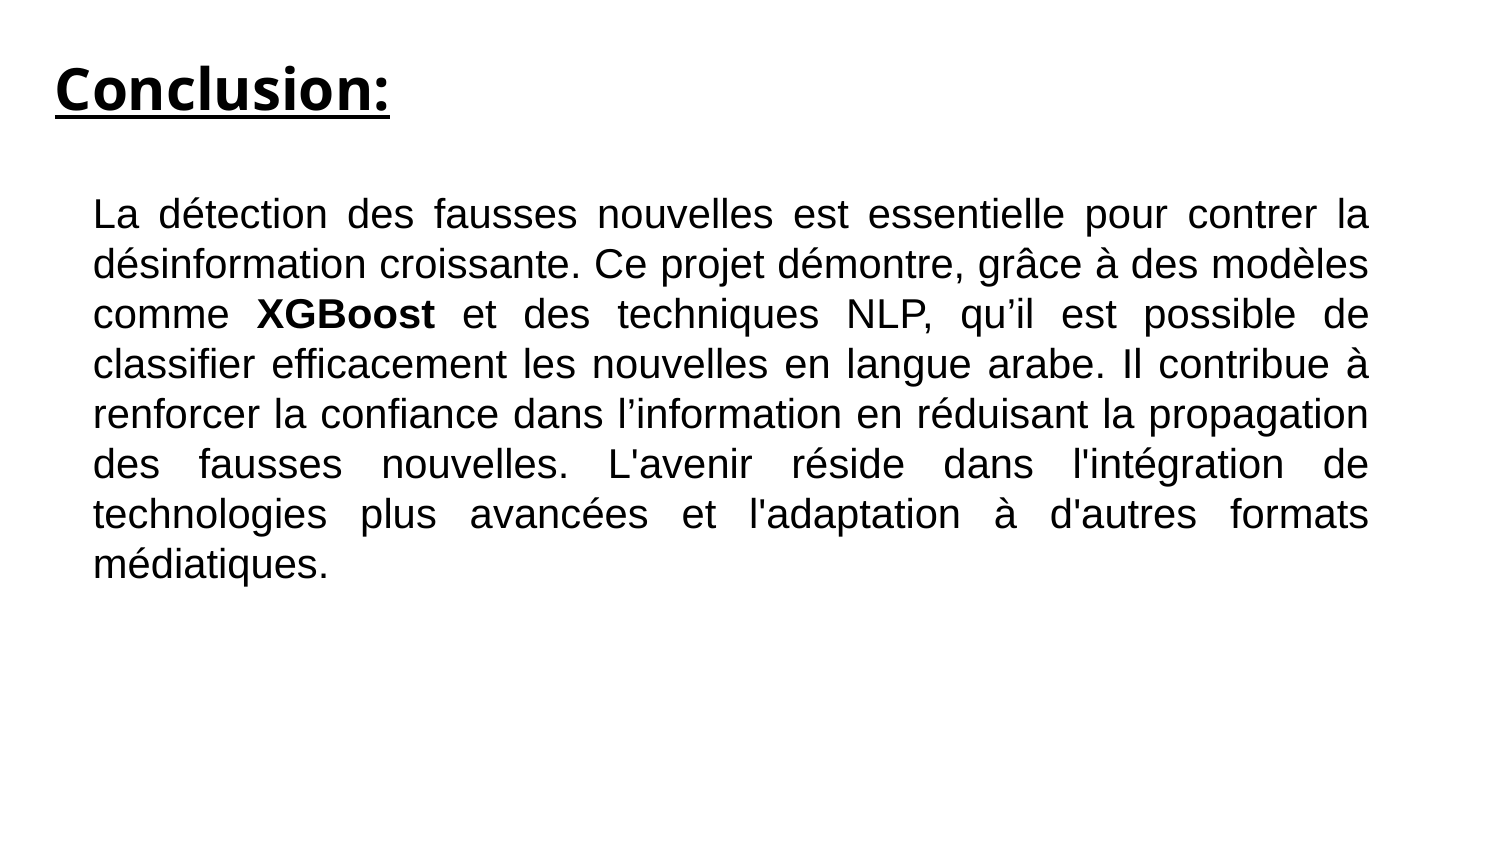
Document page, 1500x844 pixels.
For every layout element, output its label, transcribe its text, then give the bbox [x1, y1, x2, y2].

title Conclusion: [0, 36, 540, 131]
text_box La détection des fausses nouvelles est essentielle pour contrer la désinformation croissante. Ce projet démontre, grâce à des modèles comme XGBoost et des techniques NLP, qu’il est possible de classifier efficacement les nouvelles en langue arabe. Il contribue à renforcer la confiance dans l’information en réduisant la propagation des fausses nouvelles. L'avenir réside dans l'intégration de technologies plus avancées et l'adaptation à d'autres formats médiatiques. [78, 179, 1385, 595]
